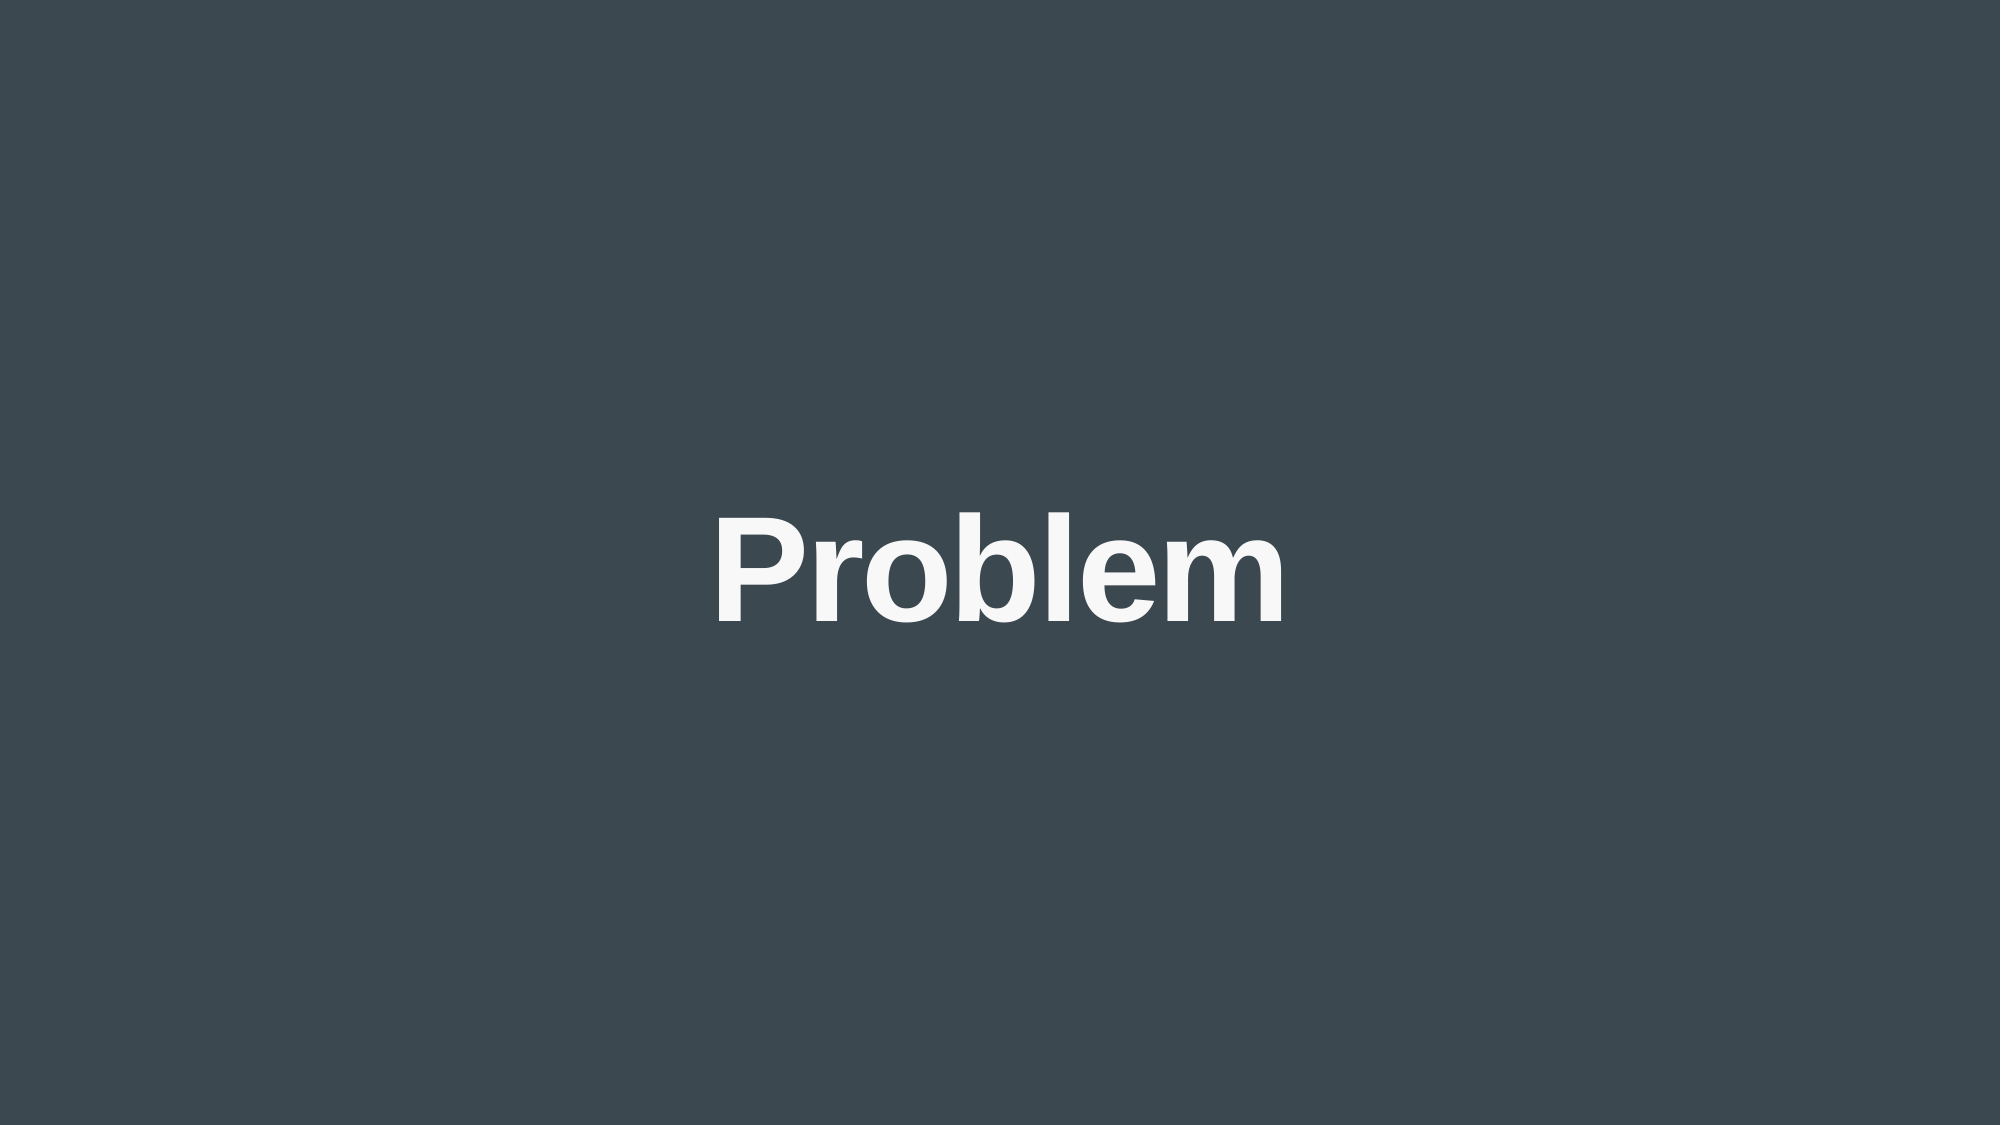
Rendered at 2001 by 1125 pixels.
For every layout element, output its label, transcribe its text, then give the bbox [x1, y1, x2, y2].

text_box Problem [709, 471, 1291, 652]
